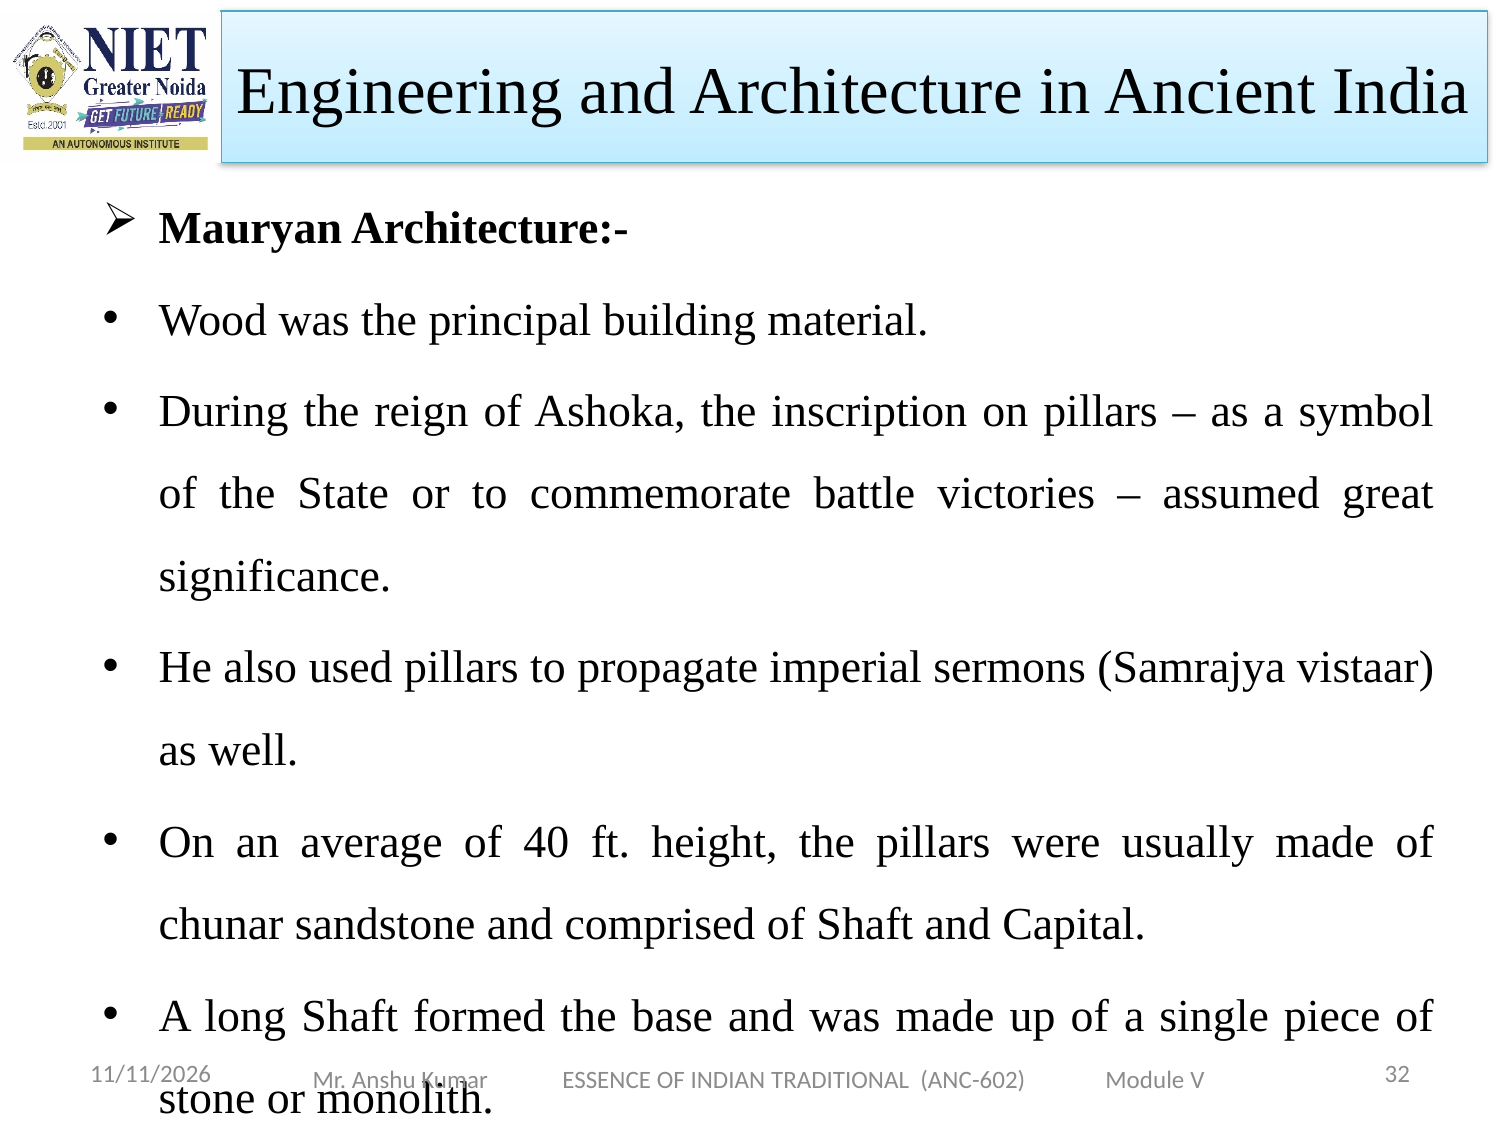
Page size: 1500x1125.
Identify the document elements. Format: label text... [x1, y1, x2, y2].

text_box Engineering and Architecture in Ancient India [220, 10, 1488, 163]
picture [0, 11, 222, 163]
slide_number 32 [1287, 1042, 1425, 1103]
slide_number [75, 1042, 237, 1103]
footer Mr. Anshu Kumar ESSENCE OF INDIAN TRADITIONAL (ANC-602) Module V [237, 1042, 1288, 1115]
list Mauryan Architecture:- Wood was the principal building material. During the reign of Ashoka, the inscription on pillars – as a symbol of the State or to commemorate battle victories – assumed great significance. He also used pillars to propagate imperial sermons (Samrajya vistaar) as well. On an average of 40 ft. height, the pillars were usually made of chunar sandstone and comprised of Shaft and Capital. A long Shaft formed the base and was made up of a single piece of stone or monolith. [87, 170, 1450, 1043]
